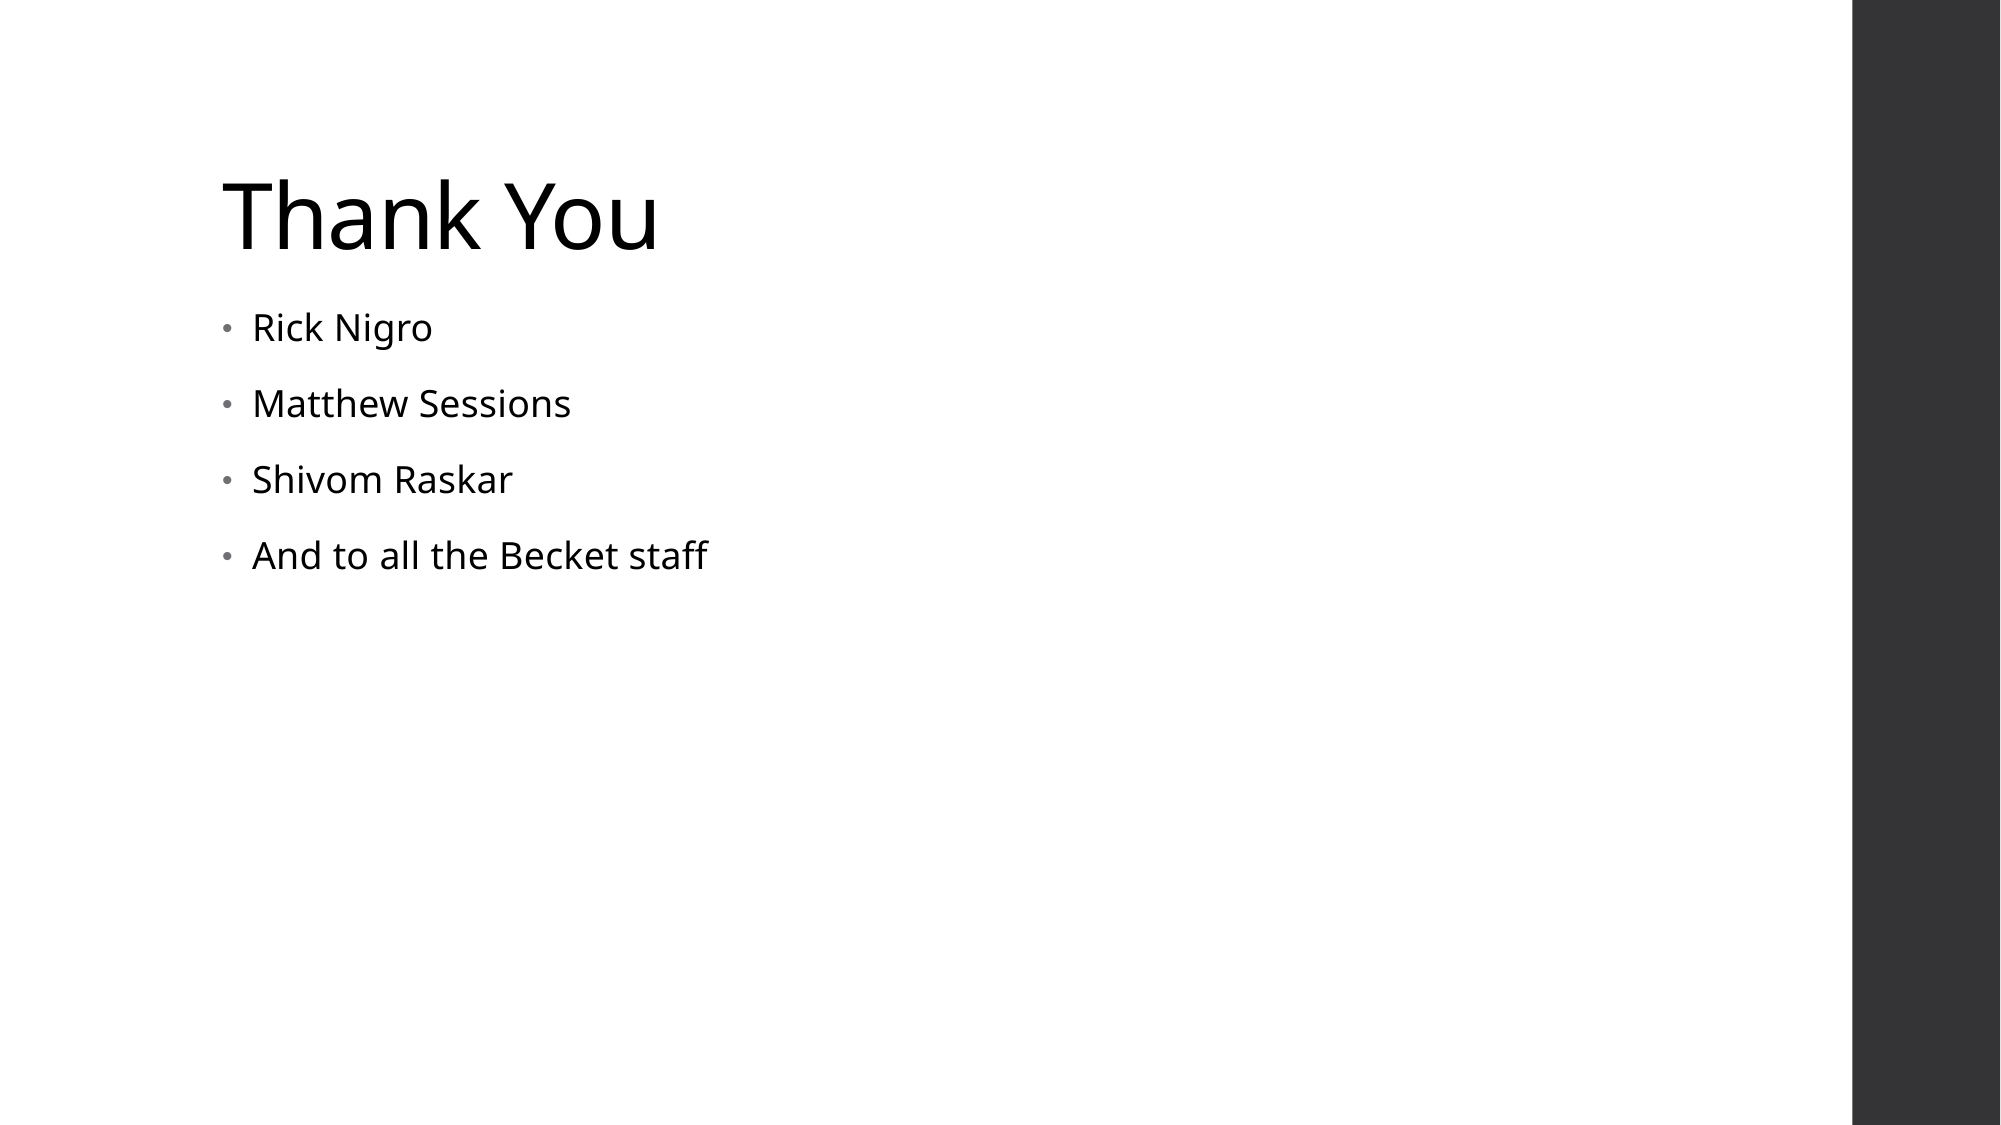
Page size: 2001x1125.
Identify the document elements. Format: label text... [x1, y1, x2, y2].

title Thank You [206, 60, 1797, 278]
list Rick Nigro Matthew Sessions Shivom Raskar And to all the Becket staff [206, 299, 1617, 1014]
